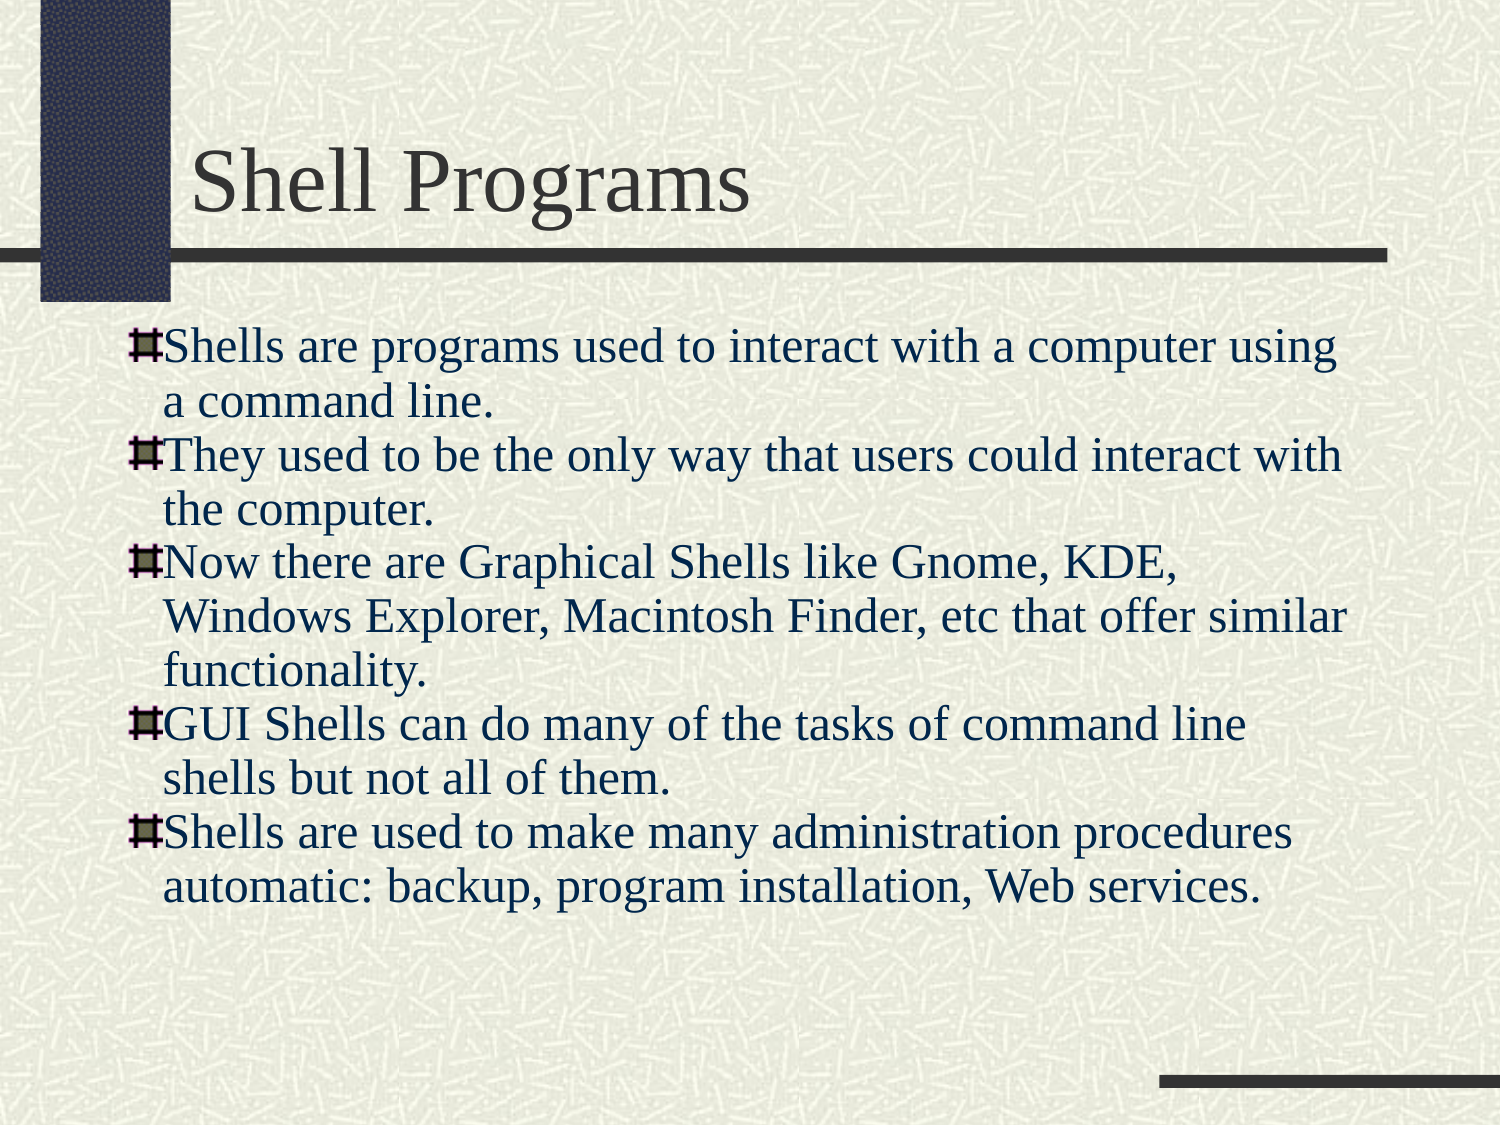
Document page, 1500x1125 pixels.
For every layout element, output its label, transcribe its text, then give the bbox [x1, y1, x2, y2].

text_box Shells are programs used to interact with a computer using a command line. They used to be the only way that users could interact with the computer. Now there are Graphical Shells like Gnome, KDE, Windows Explorer, Macintosh Finder, etc that offer similar functionality. GUI Shells can do many of the tasks of command line shells but not all of them. Shells are used to make many administration procedures automatic: backup, program installation, Web services. [112, 312, 1388, 1038]
text_box Shell Programs [174, 49, 1450, 238]
picture [0, 0, 1500, 1125]
